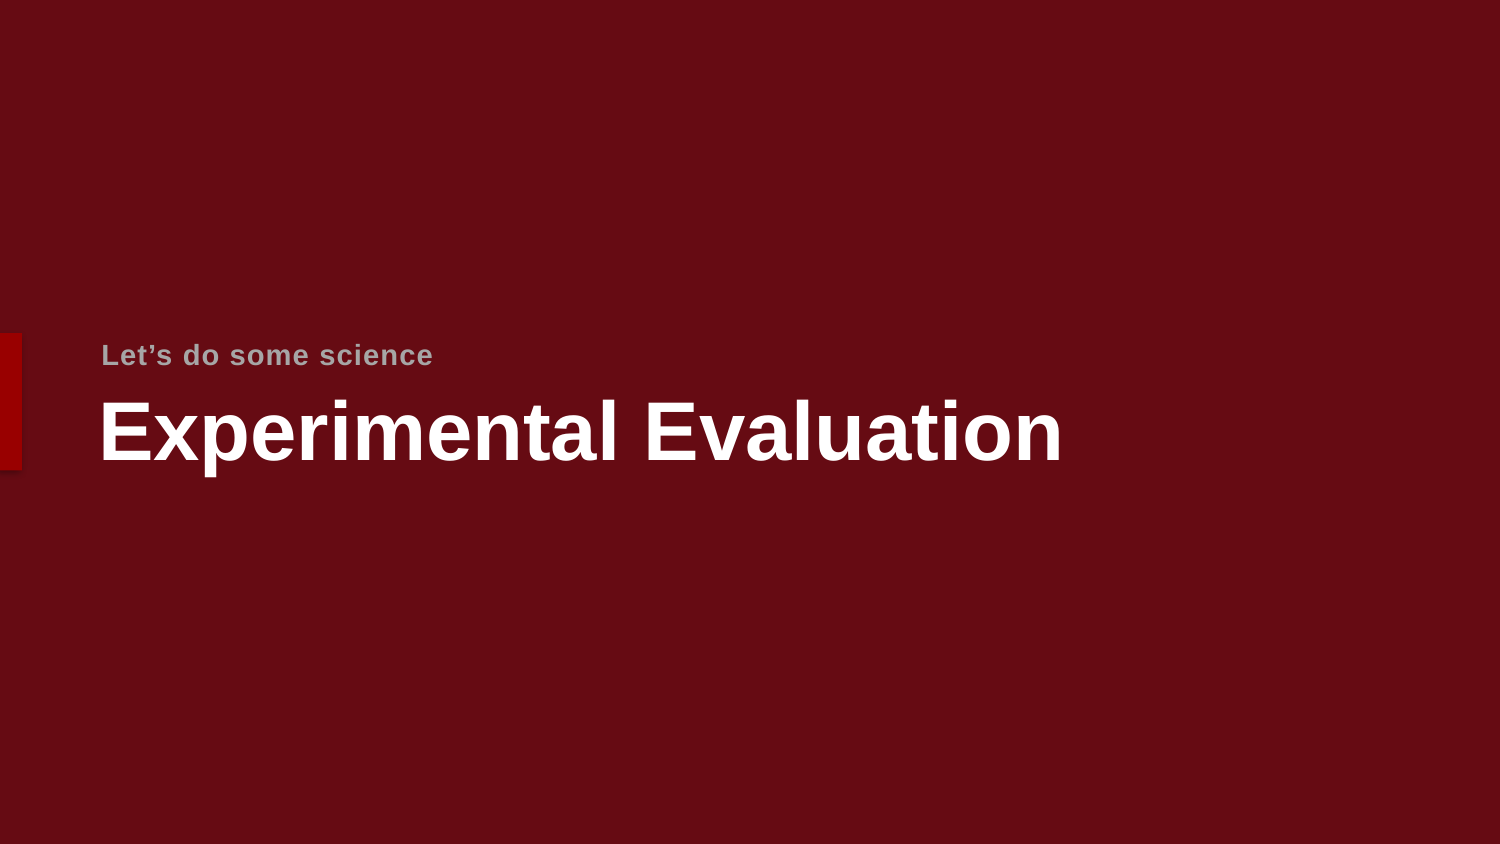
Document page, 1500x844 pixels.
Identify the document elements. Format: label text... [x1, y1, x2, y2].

title Experimental Evaluation [83, 373, 1199, 481]
list Let’s do some science [86, 333, 694, 375]
